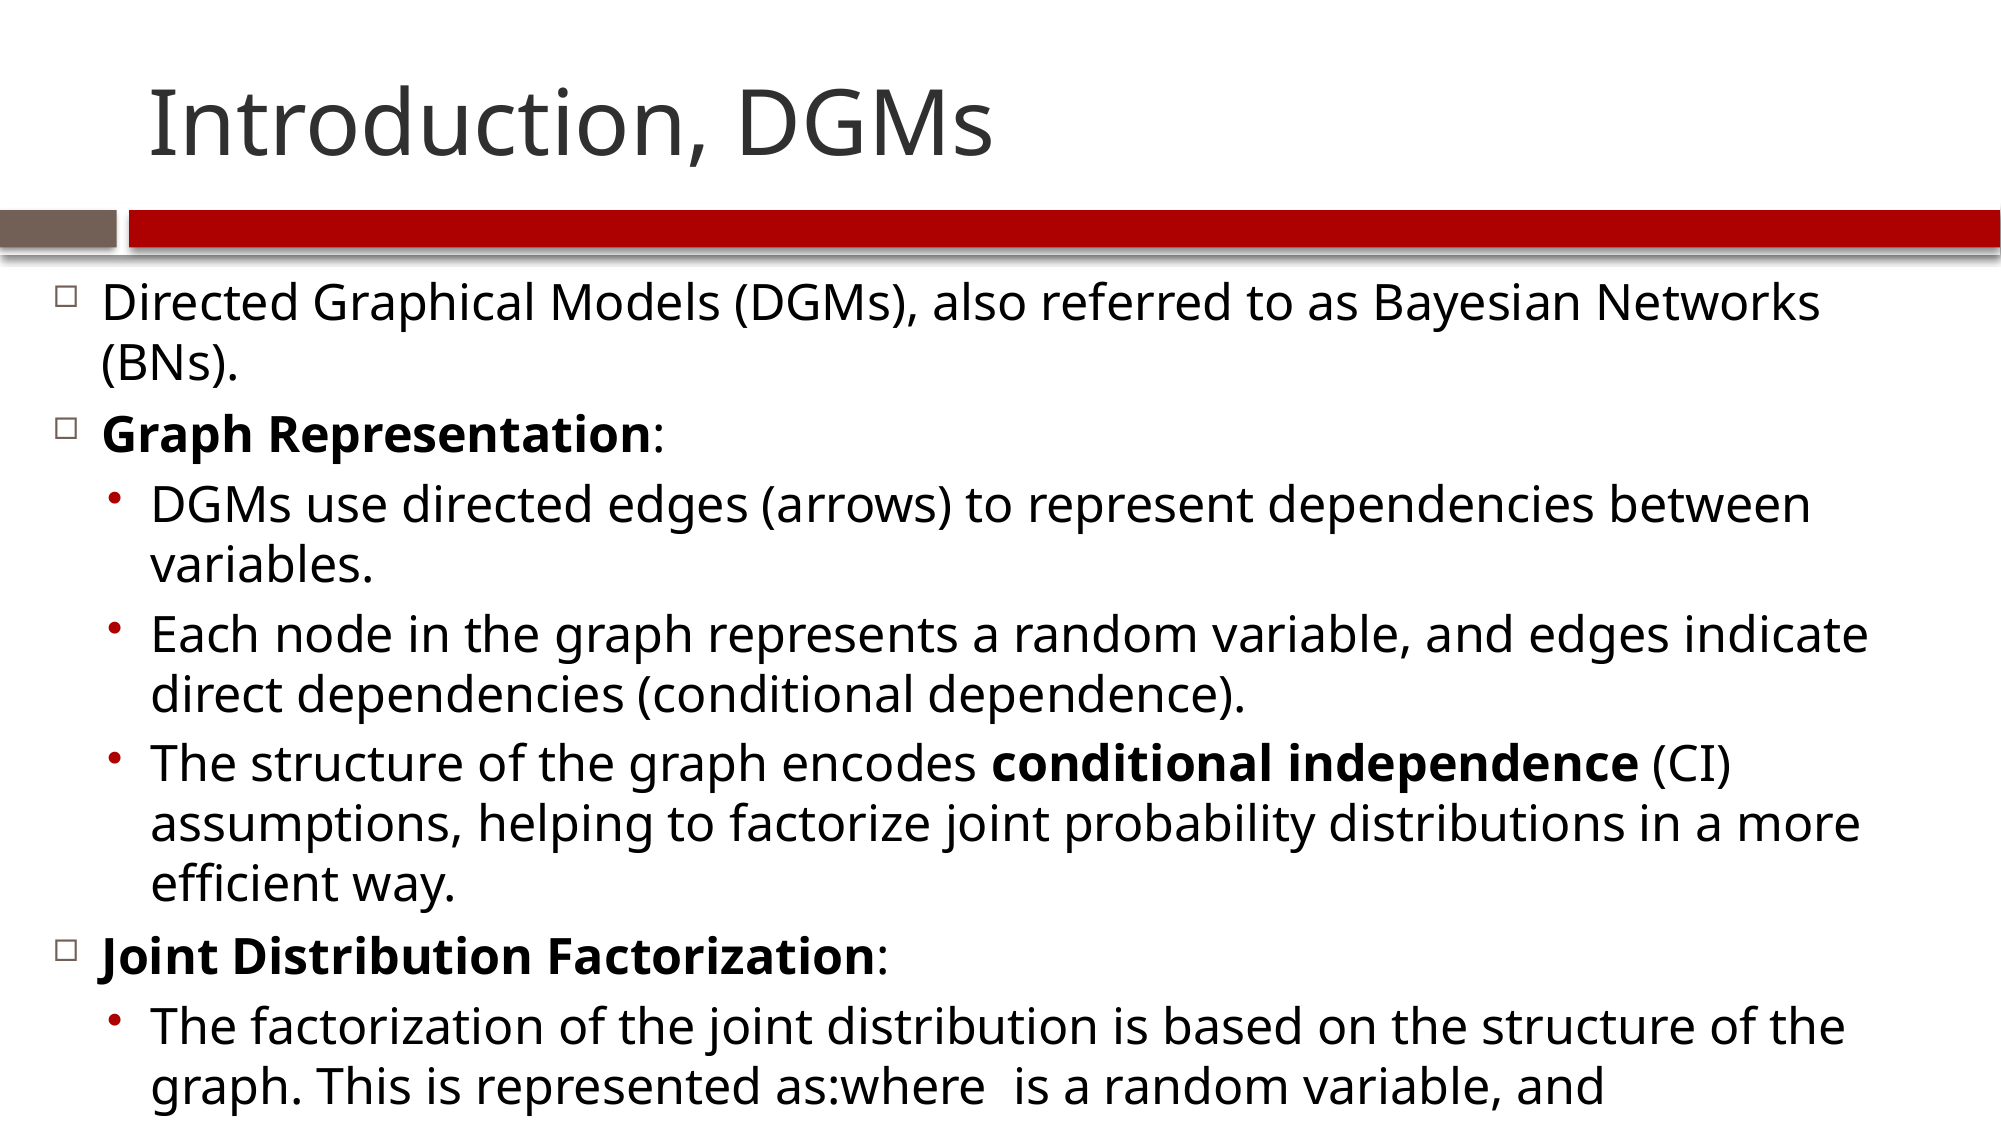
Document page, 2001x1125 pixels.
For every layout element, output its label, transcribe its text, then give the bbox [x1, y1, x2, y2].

title Introduction, DGMs [133, 37, 1918, 200]
